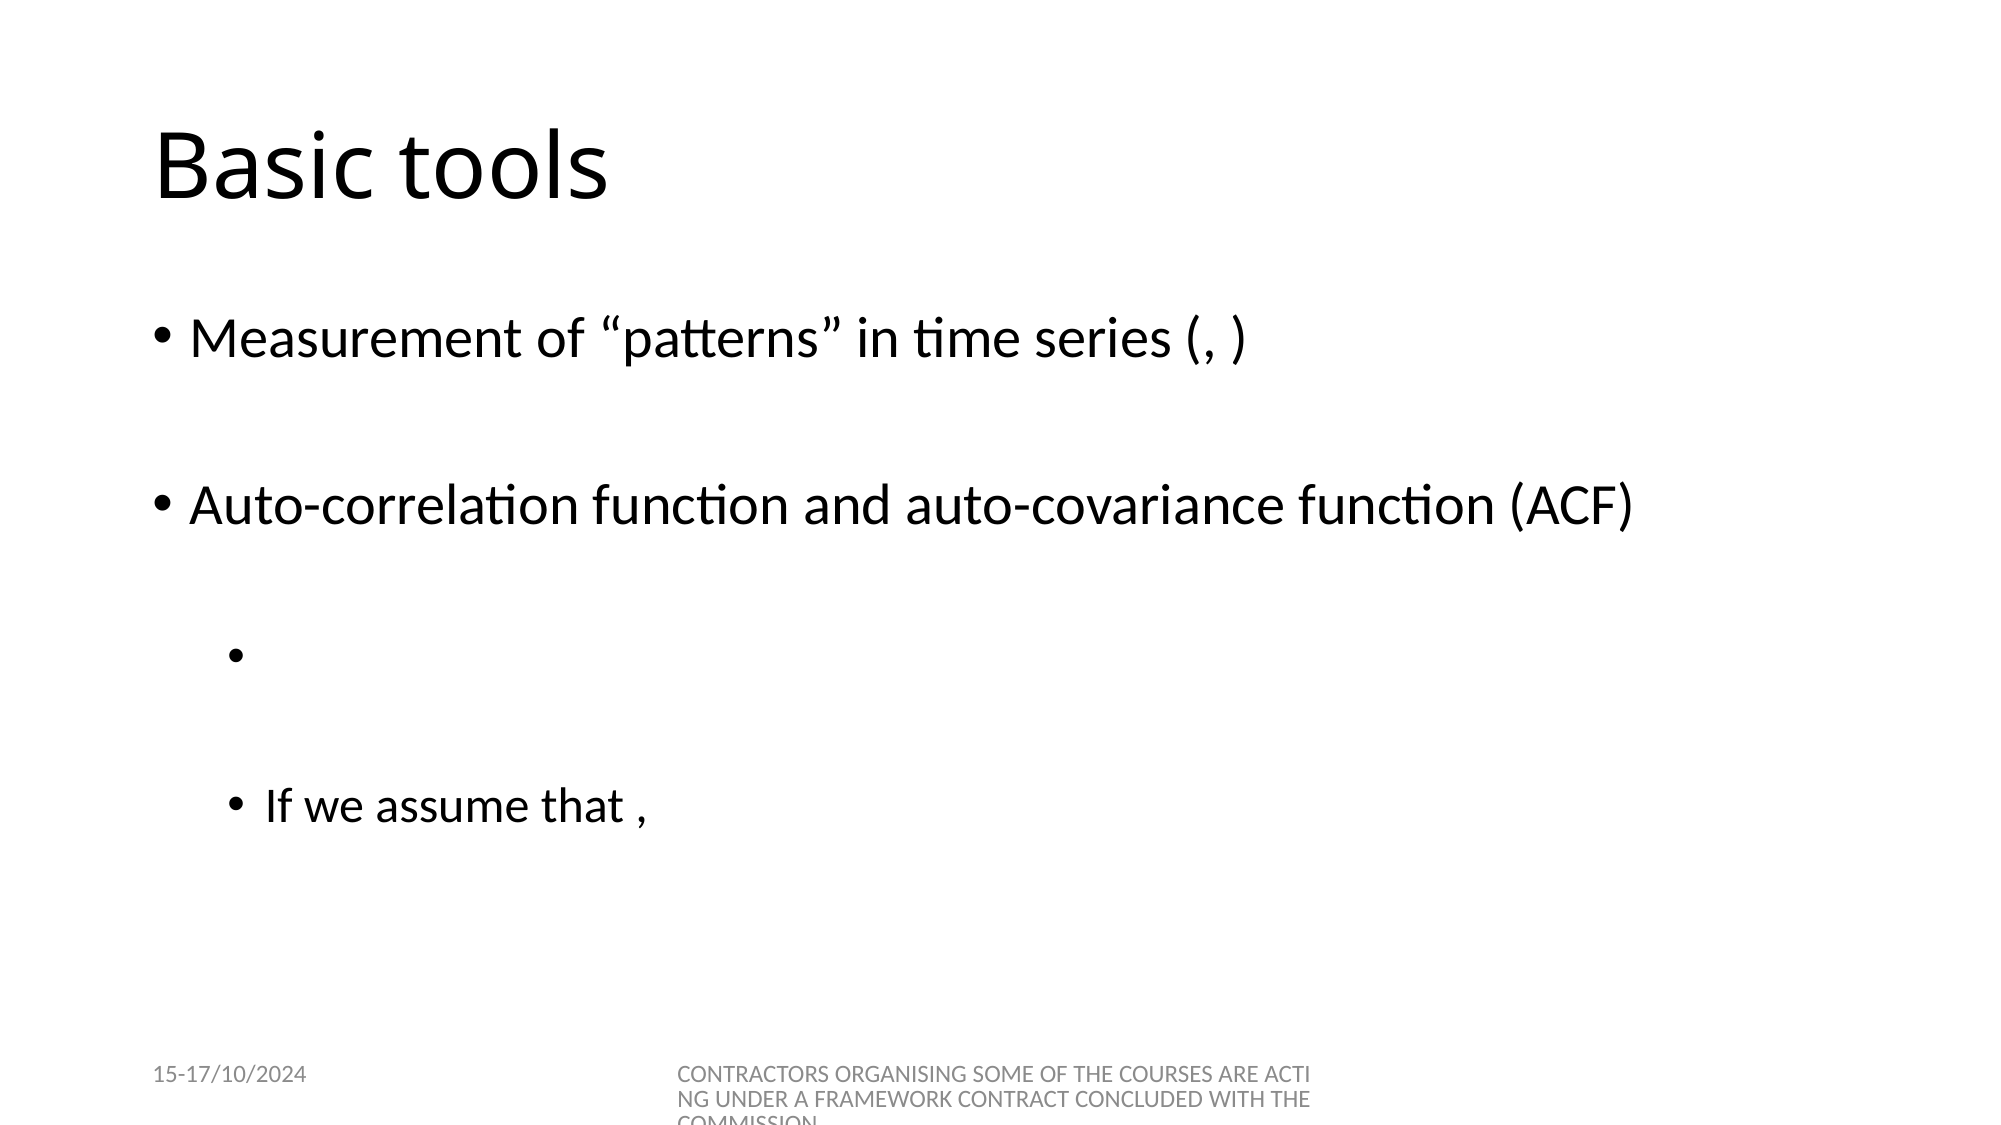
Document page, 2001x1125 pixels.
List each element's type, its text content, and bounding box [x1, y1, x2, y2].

title Basic tools [137, 59, 1863, 278]
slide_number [137, 1042, 588, 1103]
footer CONTRACTORS ORGANISING SOME OF THE COURSES ARE ACTING UNDER A FRAMEWORK CONTRACT CONCLUDED WITH THE COMMISSION [662, 1042, 1338, 1103]
